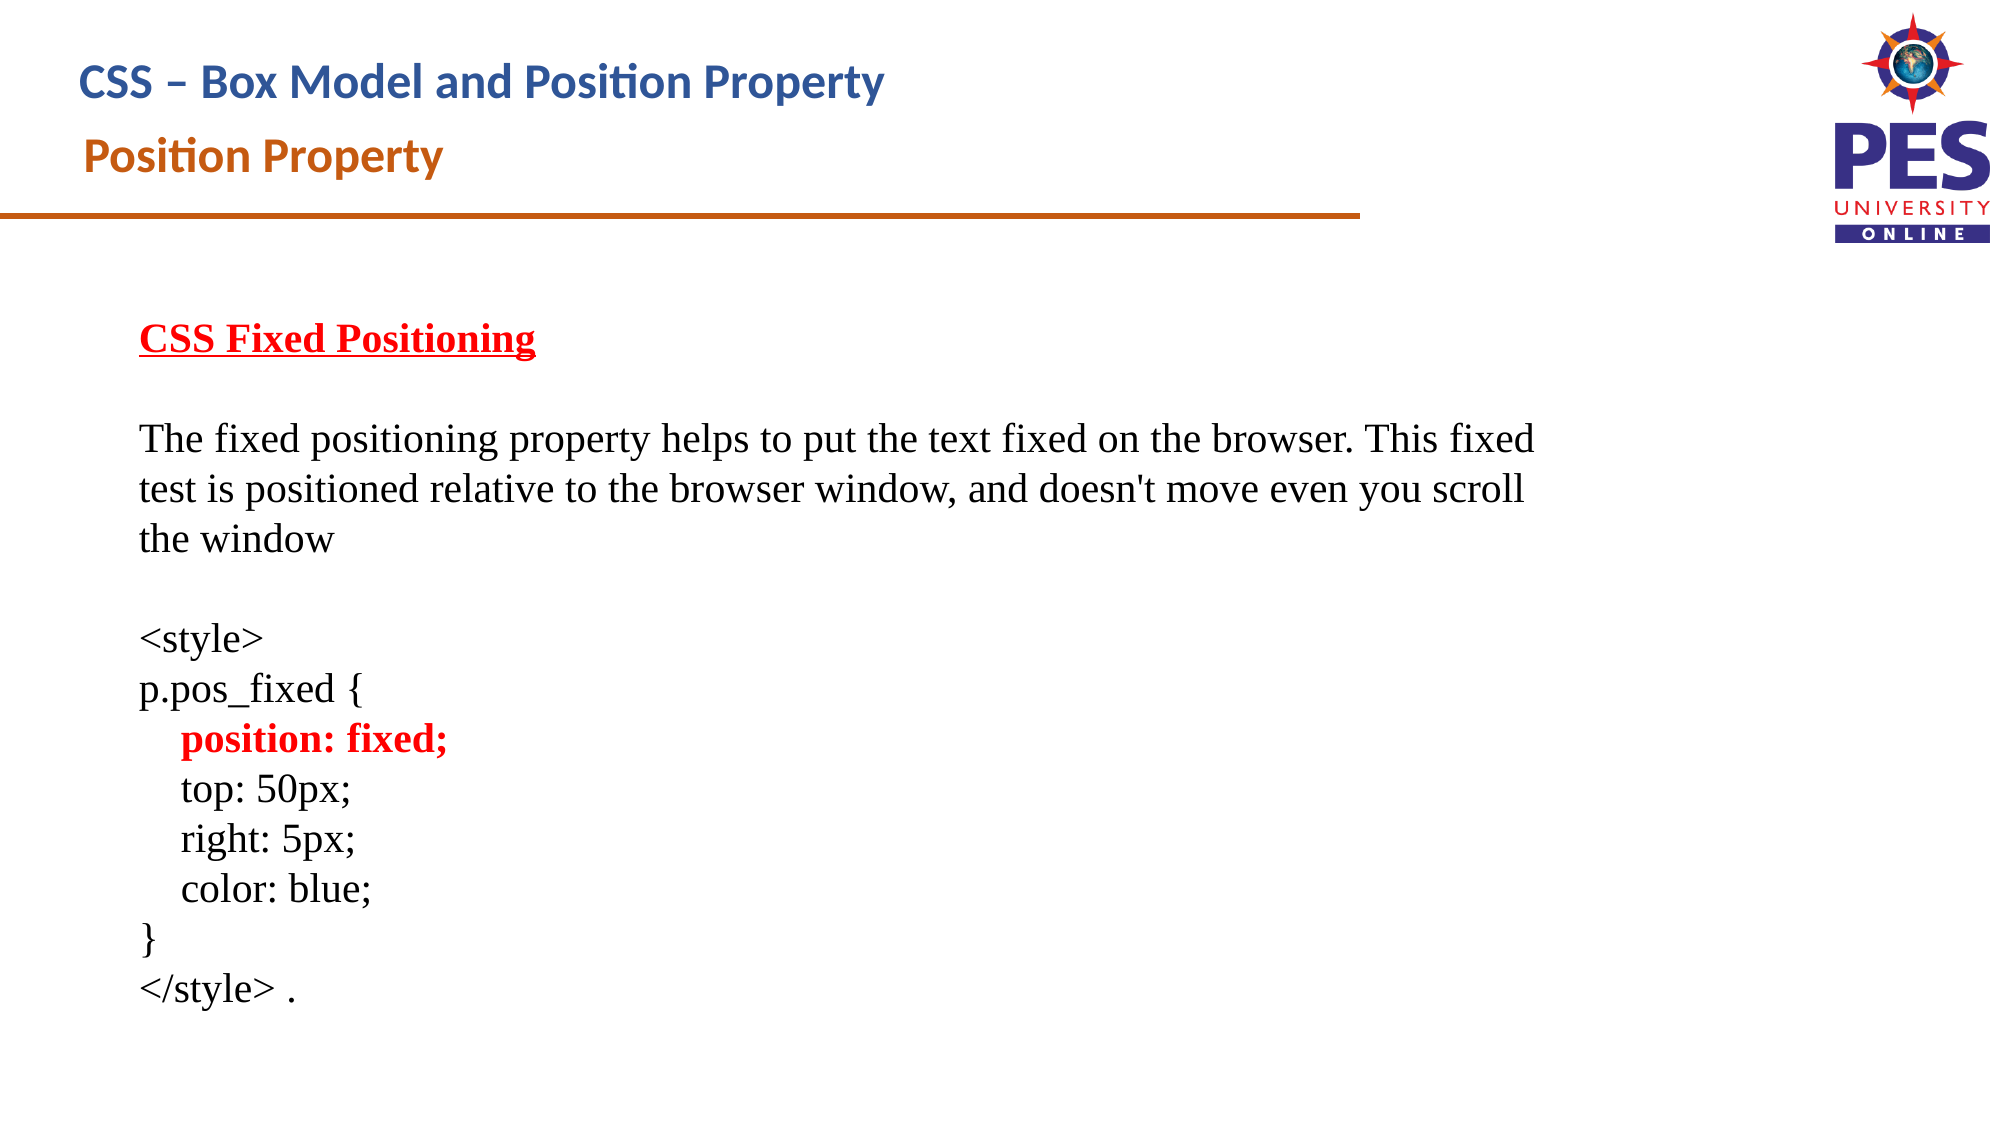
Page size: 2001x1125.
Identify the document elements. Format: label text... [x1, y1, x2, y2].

text_box CSS Fixed Positioning The fixed positioning property helps to put the text fixed on the browser. This fixed test is positioned relative to the browser window, and doesn't move even you scroll the window <style> p.pos_fixed { position: fixed; top: 50px; right: 5px; color: blue; } </style> . [124, 303, 1566, 1019]
picture [1835, 12, 1990, 243]
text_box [0, 41, 1382, 216]
